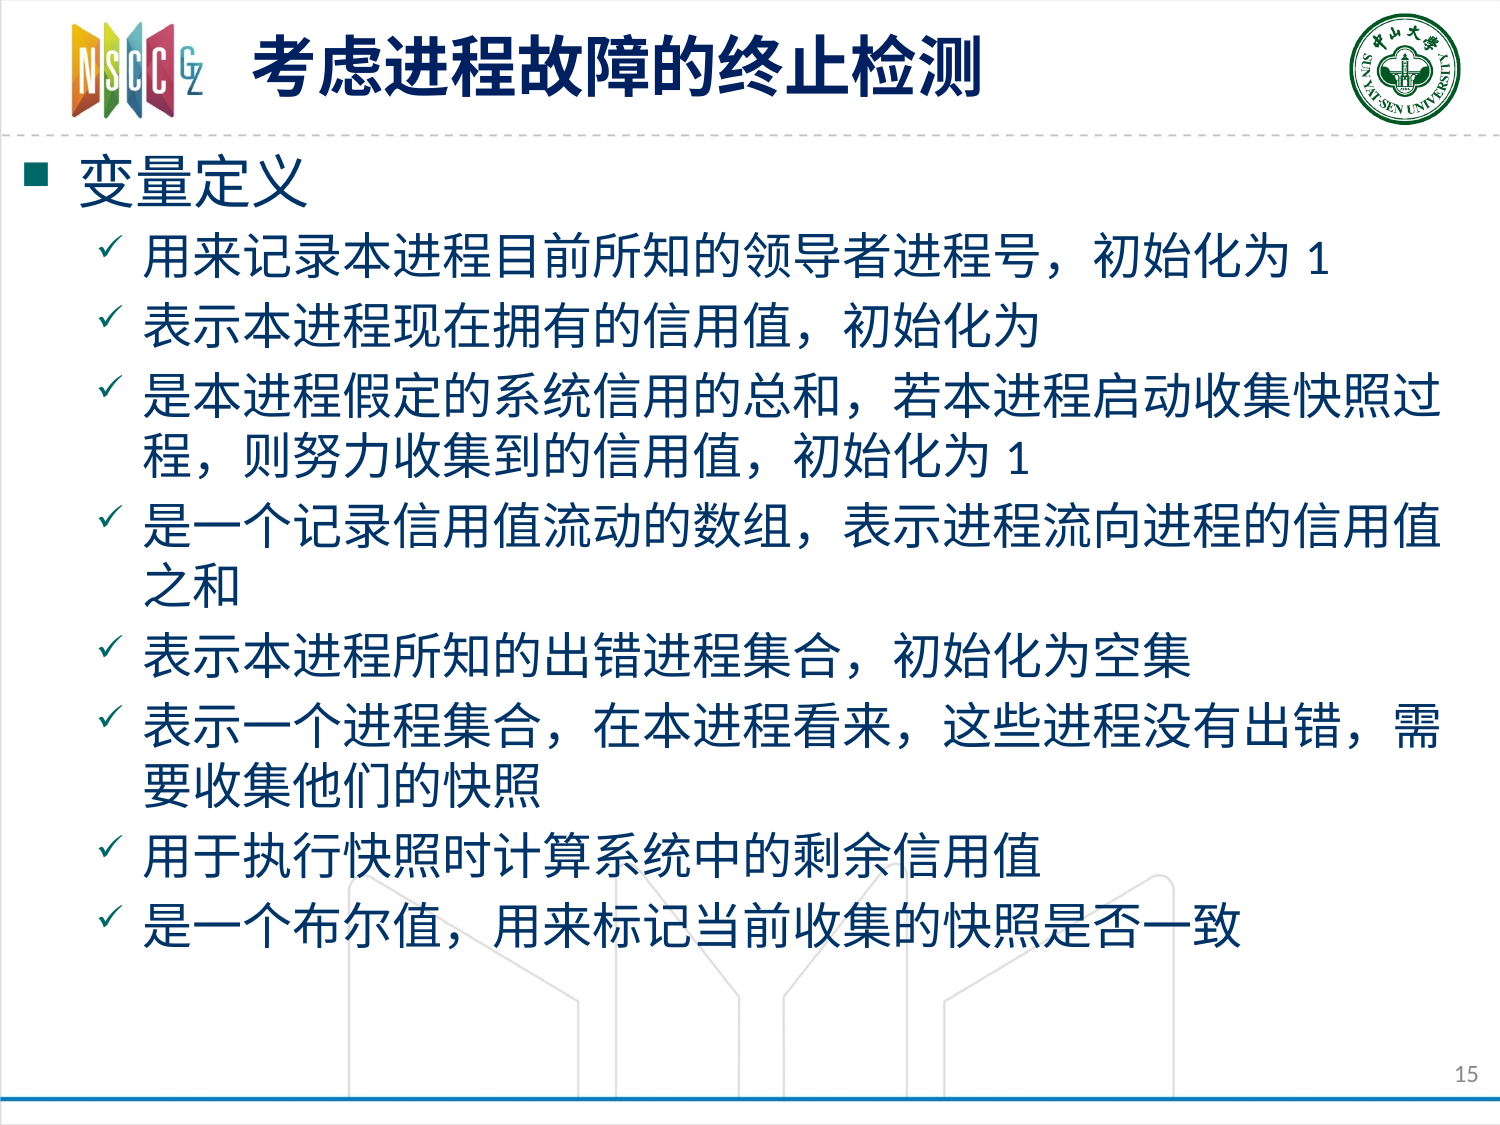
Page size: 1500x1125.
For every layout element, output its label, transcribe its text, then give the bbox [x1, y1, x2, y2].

slide_number 15 [1144, 1042, 1495, 1103]
picture [0, 0, 1500, 1125]
text_box 考虑进程故障的终止检测 [235, 17, 1324, 113]
